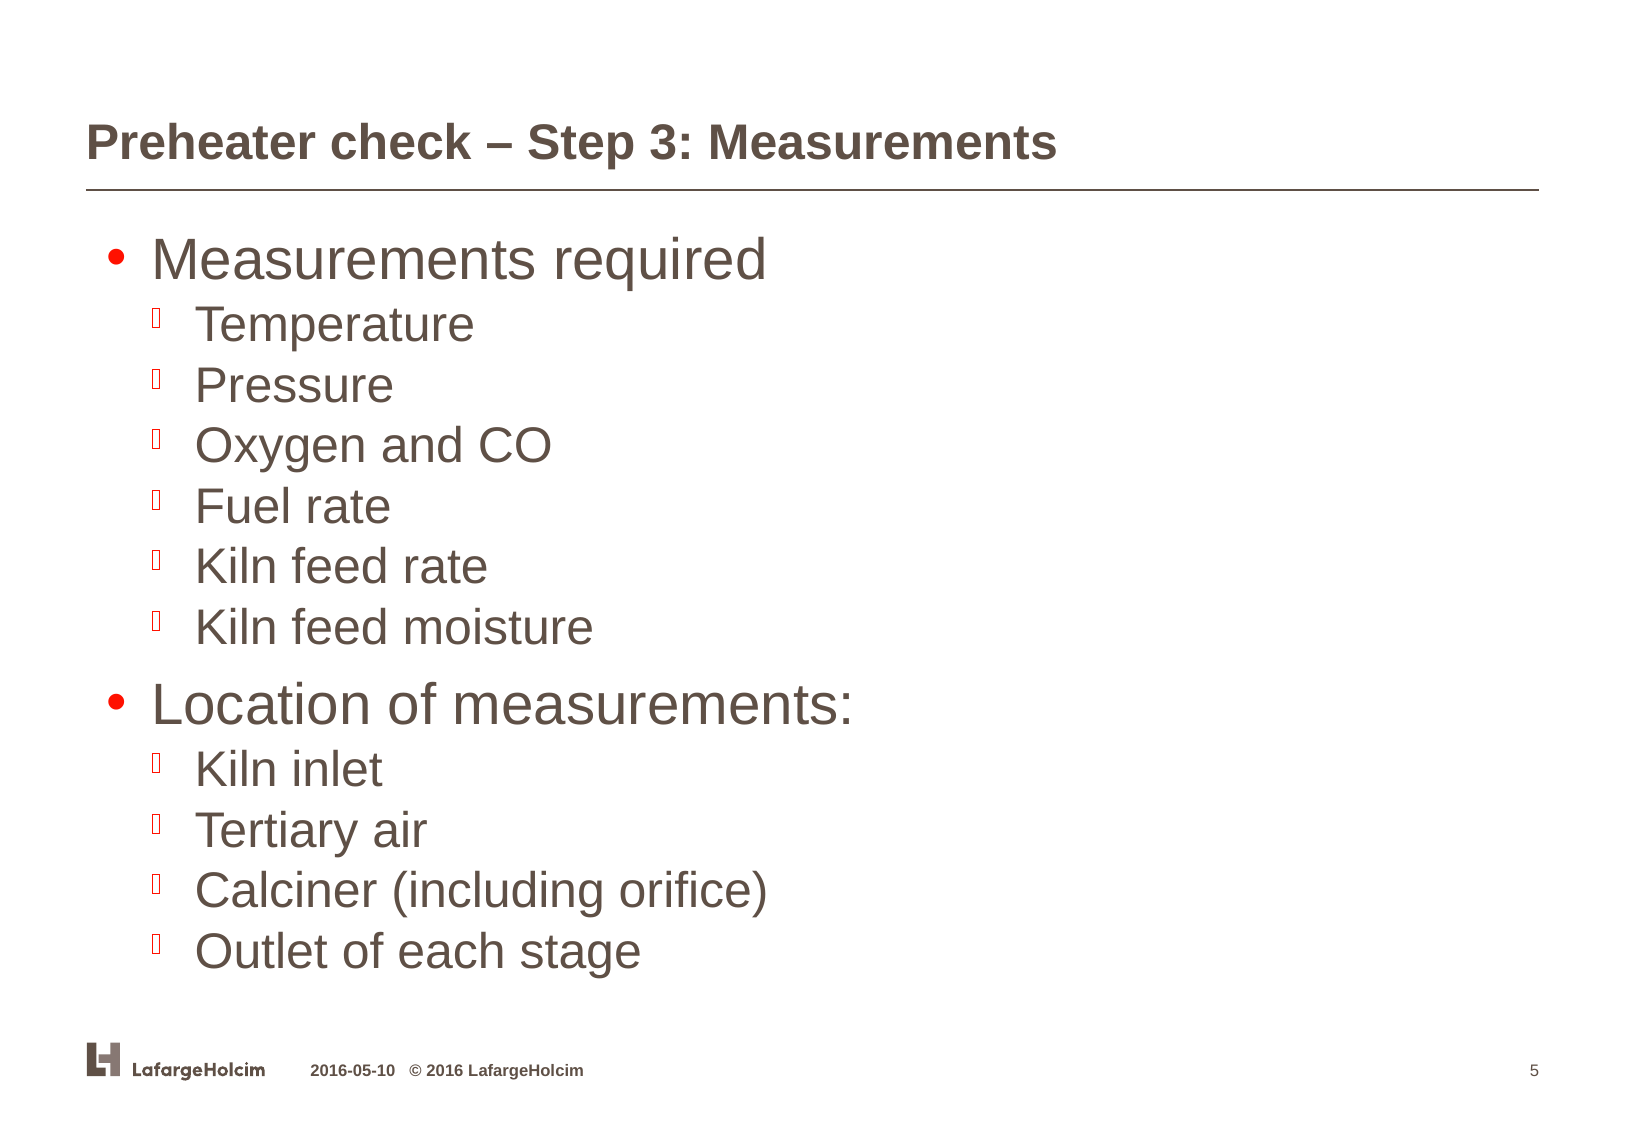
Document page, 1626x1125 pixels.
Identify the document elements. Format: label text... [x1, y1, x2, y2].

text_box Measurements required Temperature Pressure Oxygen and CO Fuel rate Kiln feed rate Kiln feed moisture Location of measurements: Kiln inlet Tertiary air Calciner (including orifice) Outlet of each stage [91, 213, 1378, 958]
title Preheater check – Step 3: Measurements [85, 30, 1539, 171]
slide_number 5 [1468, 1052, 1539, 1080]
footer 2016-05-10 © 2016 LafargeHolcim [310, 1052, 831, 1080]
